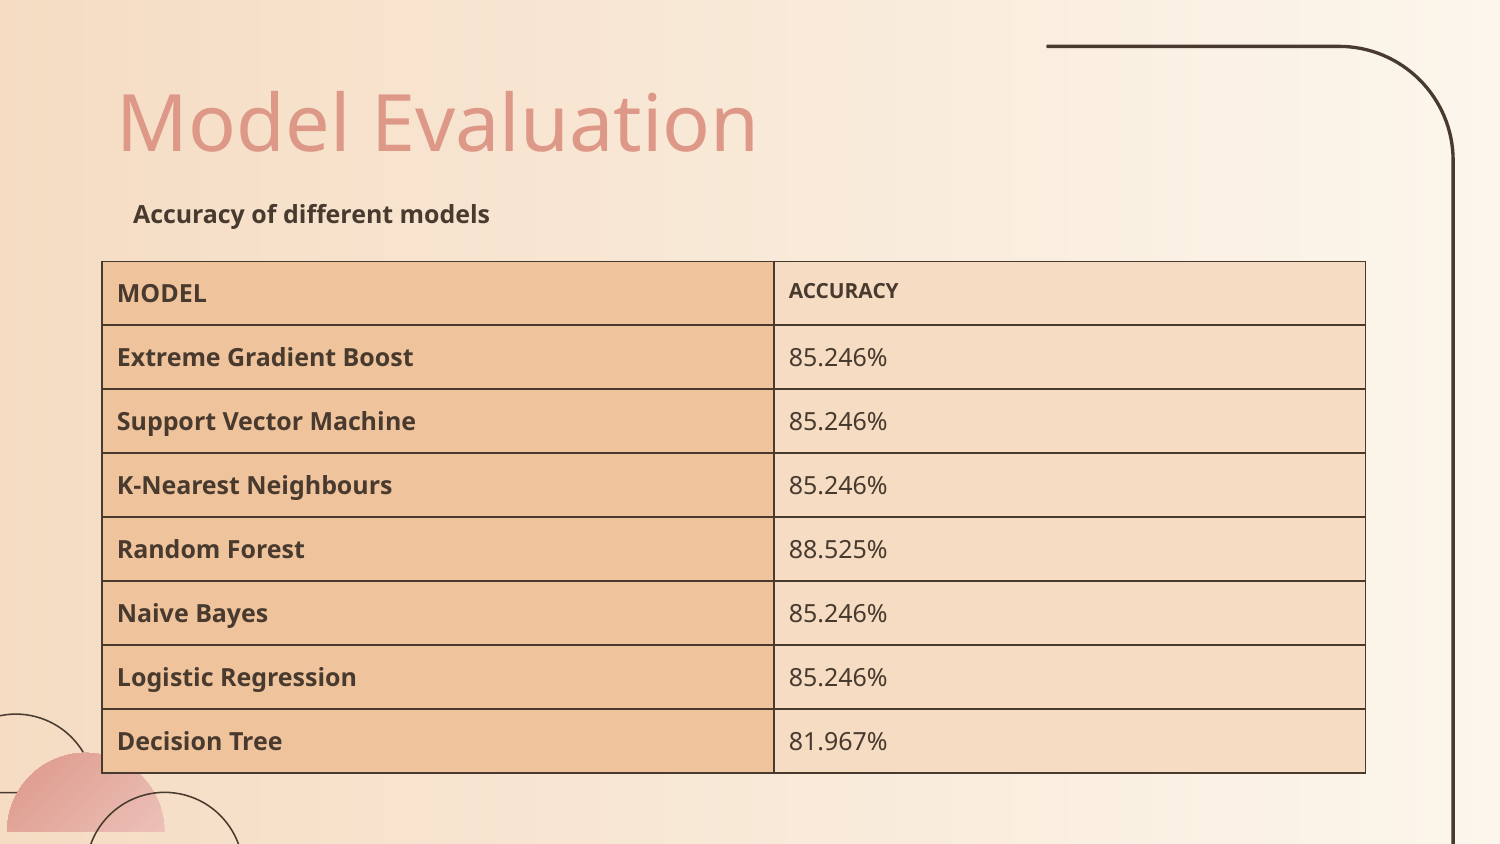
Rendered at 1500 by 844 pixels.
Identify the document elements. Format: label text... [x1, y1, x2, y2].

table_cell 81.967% [775, 710, 1365, 772]
table_cell 85.246% [775, 454, 1365, 516]
table_cell 85.246% [775, 390, 1365, 452]
table_cell Decision Tree [103, 710, 773, 772]
table_cell Support Vector Machine [103, 390, 773, 452]
text_box Accuracy of different models [118, 184, 1382, 263]
title Model Evaluation [101, 72, 1399, 167]
table_cell Random Forest [103, 518, 773, 580]
table_cell 85.246% [775, 326, 1365, 388]
table_cell Naive Bayes [103, 582, 773, 644]
table_header MODEL [103, 262, 773, 324]
table_cell 85.246% [775, 582, 1365, 644]
table_cell 88.525% [775, 518, 1365, 580]
table_cell Extreme Gradient Boost [103, 326, 773, 388]
table_cell Logistic Regression [103, 646, 773, 708]
table_cell K-Nearest Neighbours [103, 454, 773, 516]
table_cell 85.246% [775, 646, 1365, 708]
table_header ACCURACY [775, 263, 1365, 324]
